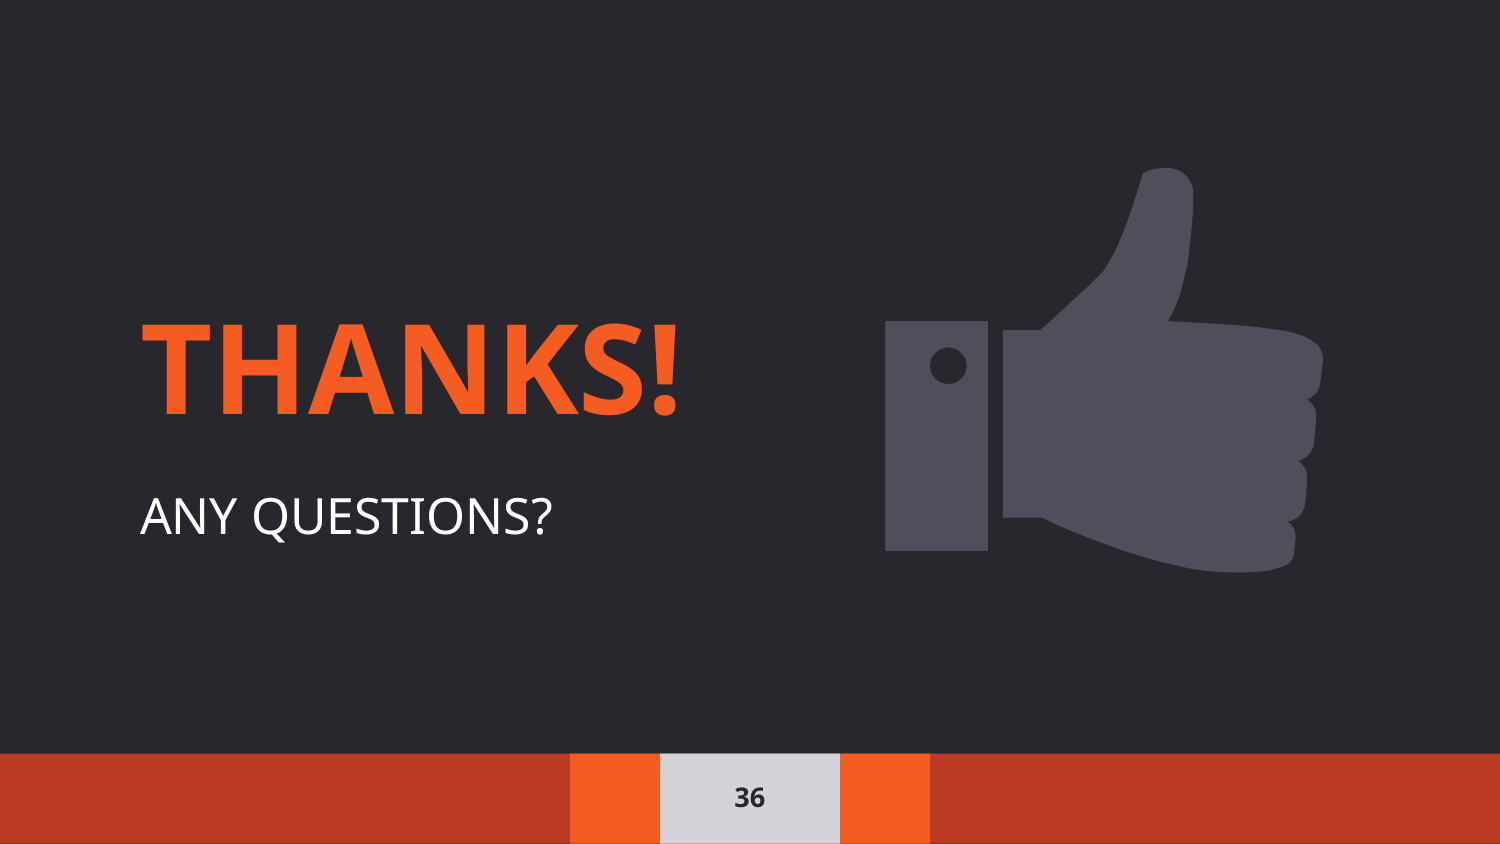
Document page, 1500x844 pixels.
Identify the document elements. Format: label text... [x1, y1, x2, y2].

title THANKS! [125, 263, 843, 455]
subtitle ANY QUESTIONS? [125, 460, 843, 580]
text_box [885, 167, 1324, 573]
slide_number ‹#› [660, 753, 840, 844]
